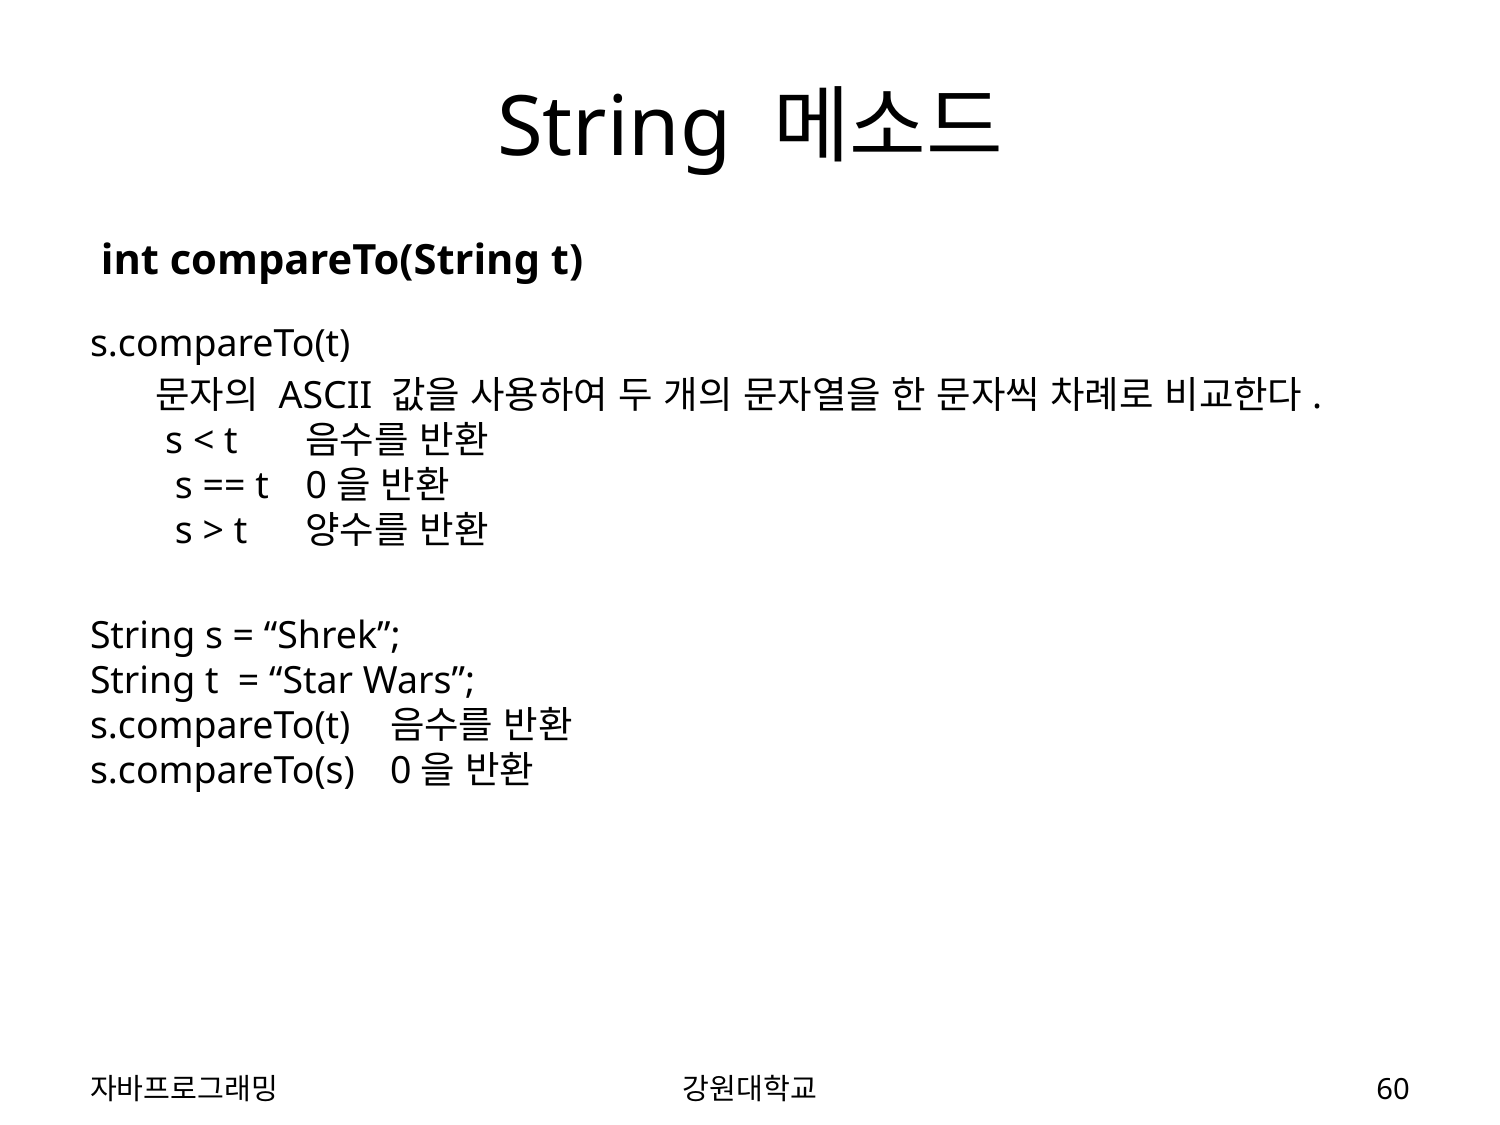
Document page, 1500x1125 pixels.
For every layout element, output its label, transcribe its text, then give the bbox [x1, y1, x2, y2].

list int compareTo(String t) s.compareTo(t) 문자의 ASCII 값을 사용하여 두 개의 문자열을 한 문자씩 차례로 비교한다. s < t 음수를 반환 s == t 0을 반환 s > t 양수를 반환 String s = “Shrek”; String t = “Star Wars”; s.compareTo(t) 음수를 반환 s.compareTo(s) 0을 반환 [74, 224, 1426, 1006]
footer 강원대학교 [512, 1062, 988, 1103]
title String 메소드 [74, 44, 1426, 201]
slide_number 60 [1074, 1062, 1426, 1103]
slide_number 자바프로그래밍 [74, 1062, 476, 1103]
